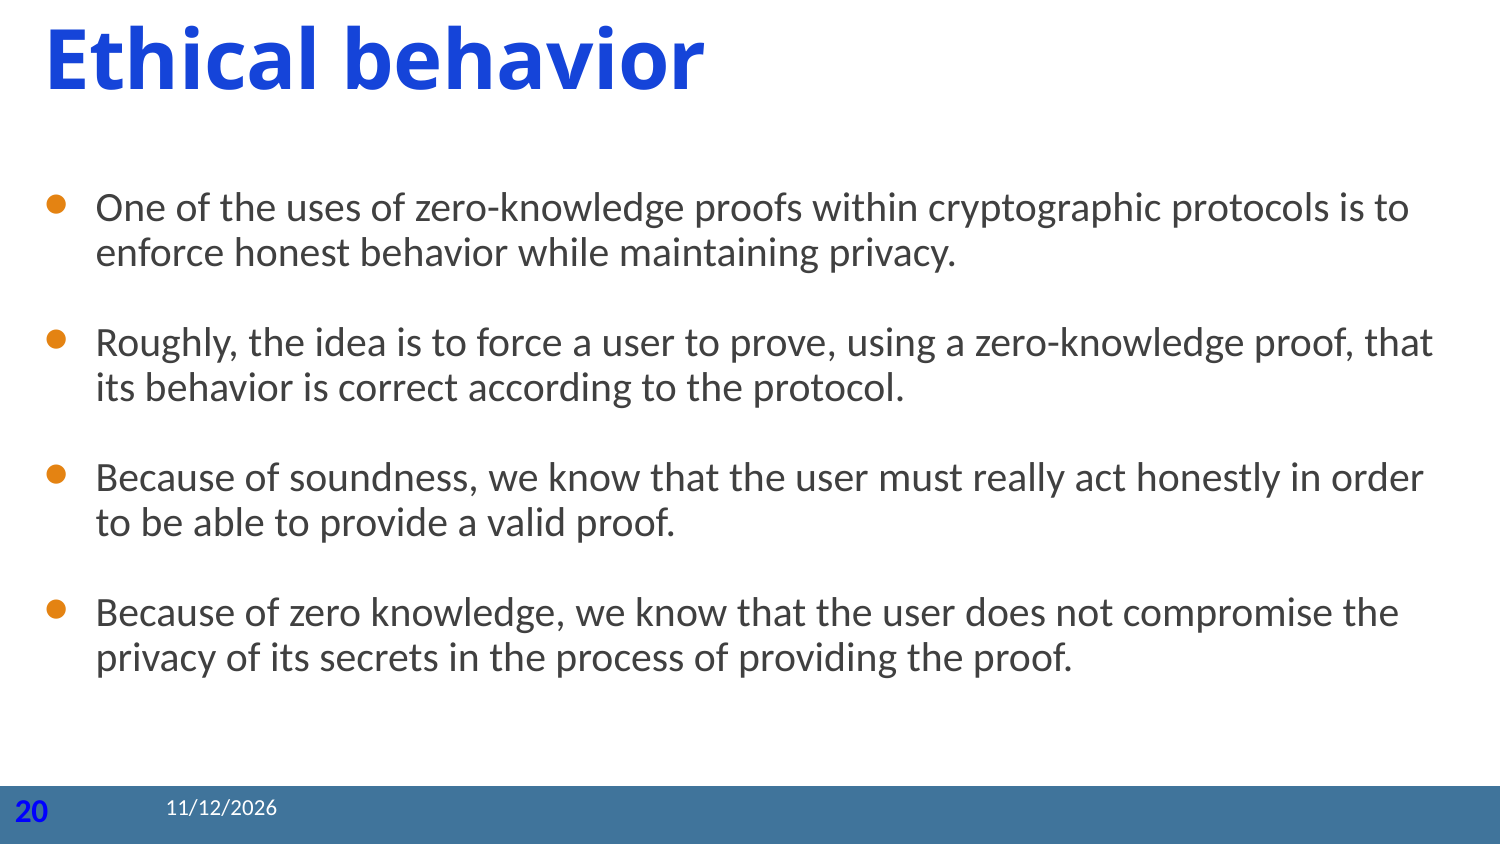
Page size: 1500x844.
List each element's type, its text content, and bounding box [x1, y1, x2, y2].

title Ethical behavior [5, 12, 1500, 122]
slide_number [150, 783, 455, 829]
list One of the uses of zero-knowledge proofs within cryptographic protocols is to enforce honest behavior while maintaining privacy. Roughly, the idea is to force a user to prove, using a zero-knowledge proof, that its behavior is correct according to the protocol. Because of soundness, we know that the user must really act honestly in order to be able to provide a valid proof. Because of zero knowledge, we know that the user does not compromise the privacy of its secrets in the process of providing the proof. [5, 170, 1480, 704]
